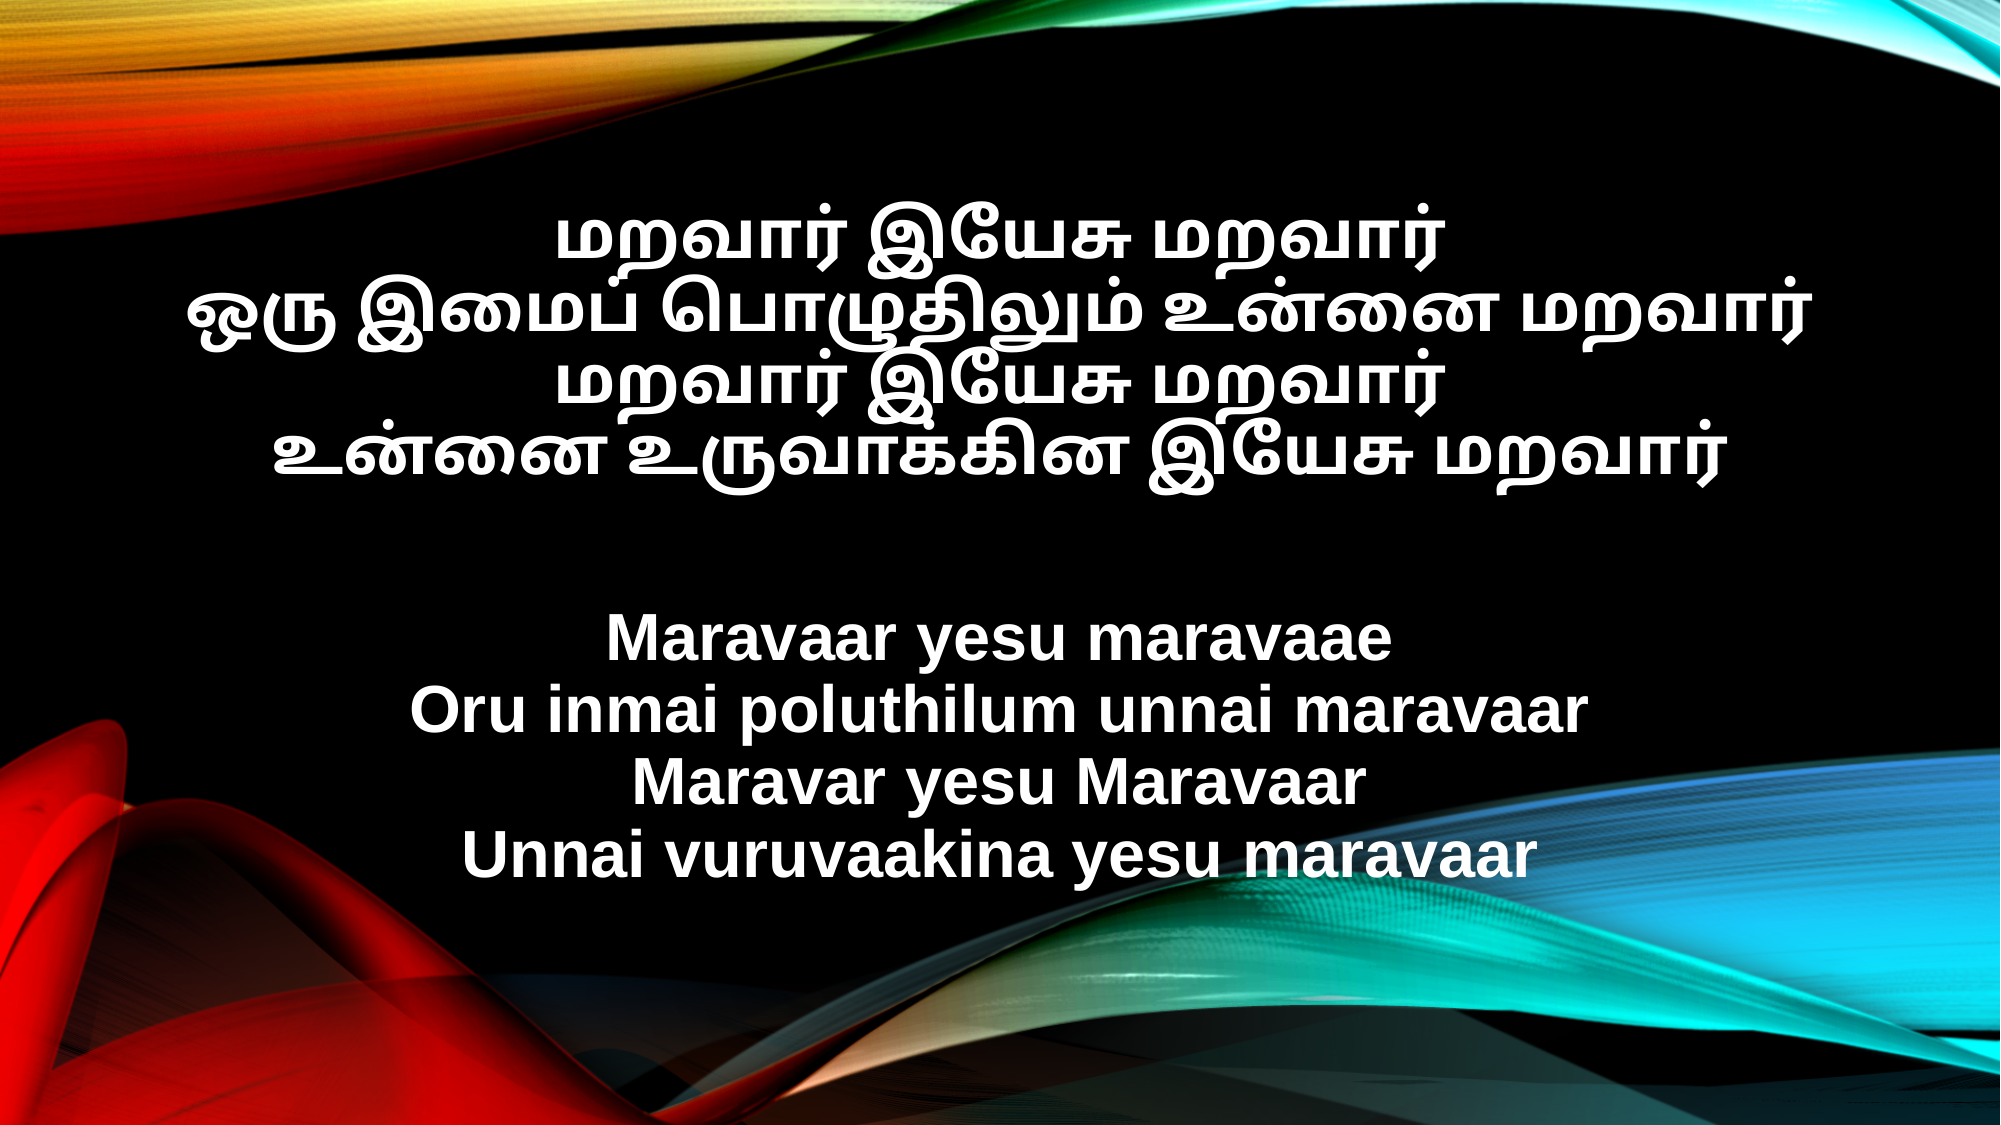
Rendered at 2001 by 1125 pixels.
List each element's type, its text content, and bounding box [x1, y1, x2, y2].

subtitle மறவார் இயேசு மறவார் ஒரு இமைப் பொழுதிலும் உன்னை மறவார் மறவார் இயேசு மறவார் உன்னை உருவாக்கின இயேசு மறவார் Maravaar yesu maravaae Oru inmai poluthilum unnai maravaar Maravar yesu Maravaar Unnai vuruvaakina yesu maravaar [0, 0, 2000, 1125]
